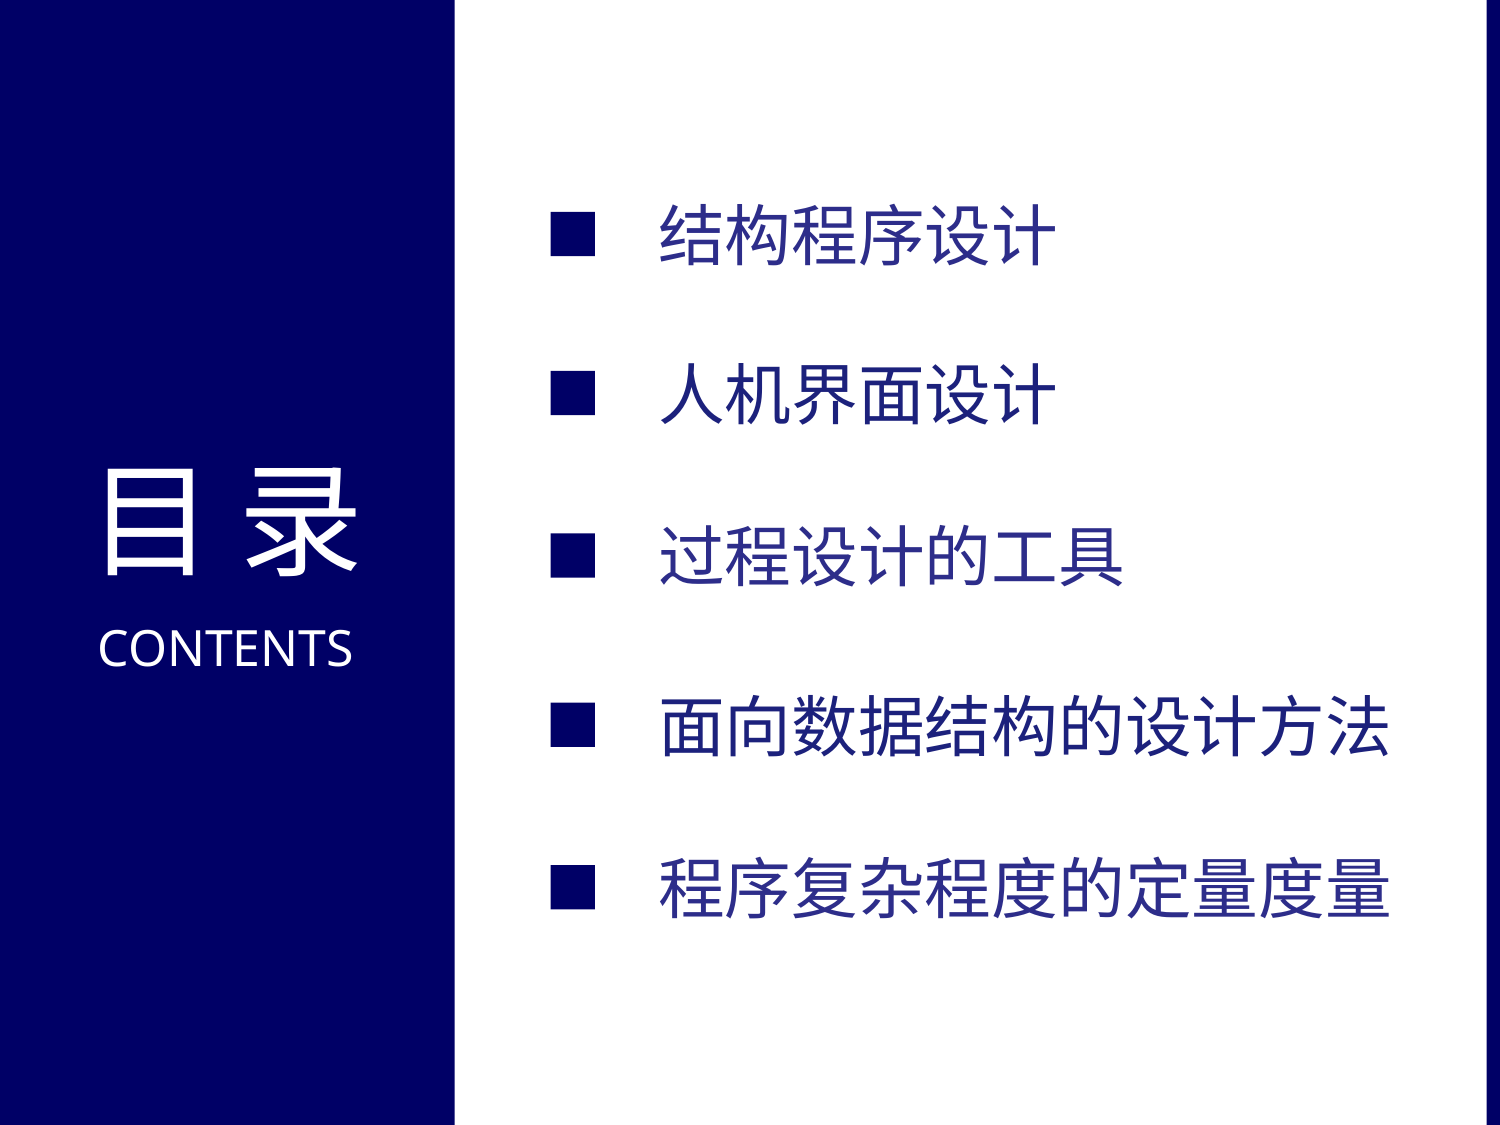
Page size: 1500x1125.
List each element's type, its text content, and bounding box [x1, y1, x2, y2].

text_box 人机界面设计 [643, 345, 1474, 440]
text_box [550, 702, 595, 747]
text_box [550, 370, 595, 416]
text_box 结构程序设计 [643, 185, 1474, 281]
text_box 面向数据结构的设计方法 [643, 676, 1474, 772]
text_box [550, 211, 595, 257]
text_box 程序复杂程度的定量度量 [643, 839, 1474, 934]
text_box [550, 865, 595, 910]
text_box 过程设计的工具 [643, 507, 1474, 603]
text_box [550, 533, 595, 578]
